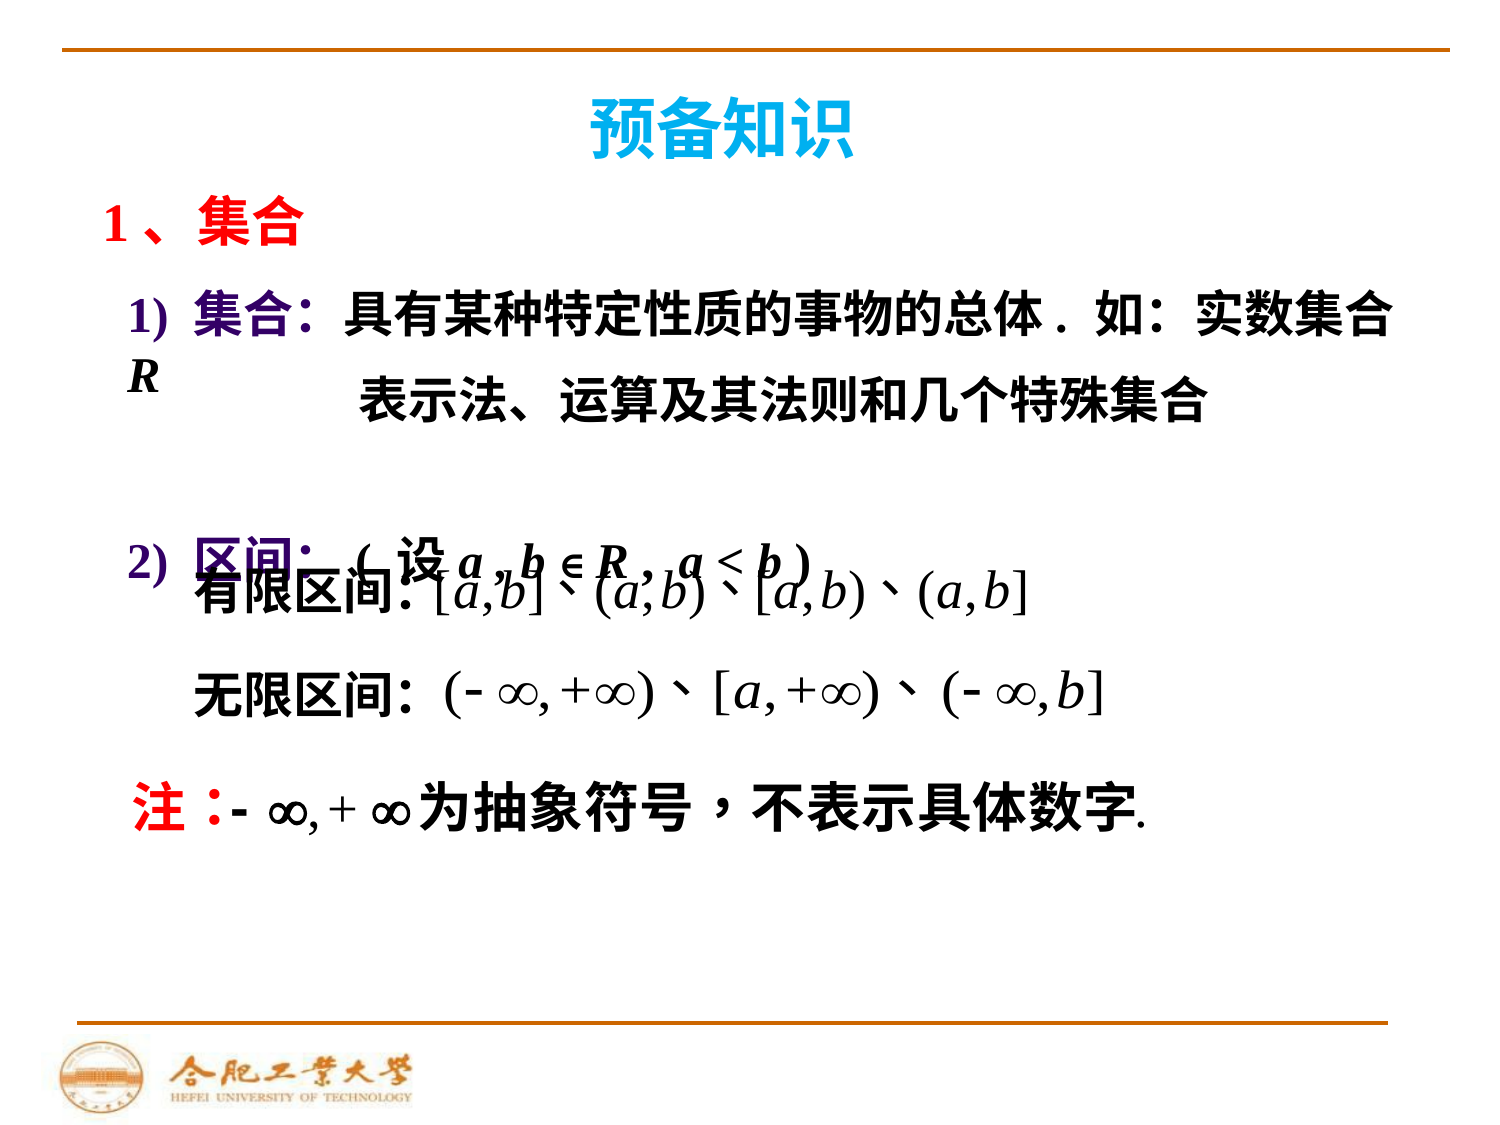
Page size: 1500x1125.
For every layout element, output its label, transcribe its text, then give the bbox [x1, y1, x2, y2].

text_box 有限区间： [178, 552, 425, 628]
text_box 表示法、运算及其法则和几个特殊集合 [344, 361, 1224, 437]
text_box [124, 772, 1155, 851]
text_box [434, 649, 1113, 732]
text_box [429, 549, 1038, 632]
text_box 无限区间： [178, 655, 429, 731]
title 预备知识 [587, 88, 947, 187]
text_box 1、集合 1) 集合：具有某种特定性质的事物的总体. 如：实数集合 R 2) 区间：( 设a , b ∈ R , a < b ) [100, 187, 1434, 589]
picture [41, 1034, 418, 1125]
